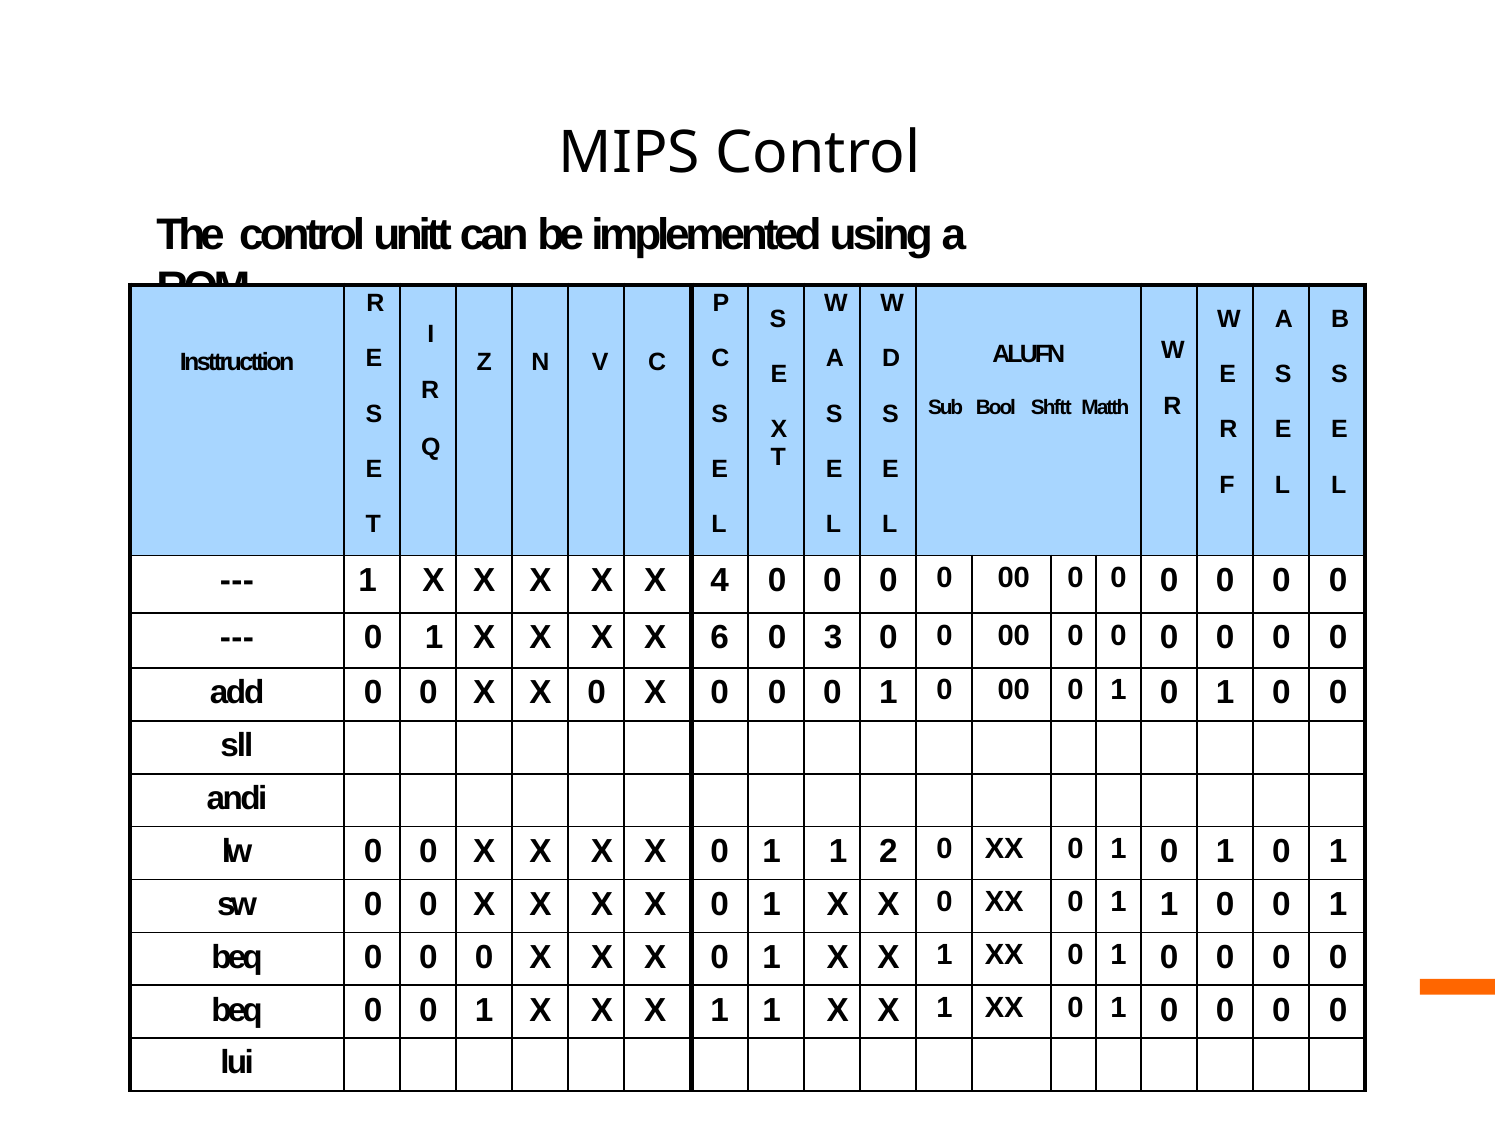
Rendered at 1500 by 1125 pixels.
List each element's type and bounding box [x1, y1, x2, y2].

table_cell [1310, 556, 1363, 612]
table_cell [973, 614, 1050, 667]
table_cell [1254, 933, 1308, 984]
table_cell [694, 614, 747, 667]
table_cell [1142, 556, 1196, 612]
table_cell [513, 933, 567, 984]
table_cell [749, 986, 803, 1037]
table_cell [973, 1039, 1050, 1090]
table_cell [513, 827, 567, 879]
table_cell [132, 614, 343, 667]
table_cell [625, 933, 689, 984]
table_cell [1254, 556, 1308, 612]
table_cell [569, 614, 623, 667]
table_cell [1198, 614, 1252, 667]
title [557, 54, 944, 204]
table_cell [132, 775, 343, 826]
table_cell [1097, 669, 1140, 720]
table_cell [861, 614, 915, 667]
table_cell [917, 933, 971, 984]
table_cell [1142, 933, 1196, 984]
table_cell [625, 722, 689, 773]
table_header [1254, 287, 1308, 555]
table_cell [1142, 722, 1196, 773]
table_cell [861, 827, 915, 879]
table_cell [1097, 1039, 1140, 1090]
table_cell [132, 669, 343, 720]
table_cell [694, 827, 747, 879]
table_header [861, 287, 915, 555]
table_cell [749, 669, 803, 720]
table_cell [1310, 775, 1363, 826]
table_cell [861, 986, 915, 1037]
table_cell [1310, 986, 1363, 1037]
table_header [569, 287, 623, 555]
table_cell [973, 556, 1050, 612]
table_header [401, 287, 455, 555]
table_cell [132, 933, 343, 984]
table_cell [749, 827, 803, 879]
table_header [1310, 287, 1363, 555]
table_cell [345, 556, 399, 612]
table_cell [345, 1039, 399, 1090]
table_cell [1097, 827, 1140, 879]
table_cell [1052, 614, 1095, 667]
table_cell [1052, 556, 1095, 612]
table_cell [625, 986, 689, 1037]
table_cell [1052, 722, 1095, 773]
table_cell [1198, 669, 1252, 720]
table_cell [457, 669, 511, 720]
table_cell [345, 775, 399, 826]
table_cell [973, 986, 1050, 1037]
table_cell [401, 722, 455, 773]
table_cell [457, 880, 511, 932]
table_cell [917, 722, 971, 773]
table_cell [1198, 827, 1252, 879]
table_cell [861, 775, 915, 826]
table_cell [1052, 933, 1095, 984]
table_cell [917, 827, 971, 879]
table_cell [345, 986, 399, 1037]
table_cell [132, 880, 343, 932]
table_header [457, 287, 511, 555]
table_cell [1097, 933, 1140, 984]
table_cell [1254, 722, 1308, 773]
table_cell [513, 880, 567, 932]
table_cell [973, 827, 1050, 879]
table_cell [1254, 775, 1308, 826]
table_cell [749, 614, 803, 667]
table_cell [805, 986, 859, 1037]
table_cell [749, 933, 803, 984]
table_cell [401, 986, 455, 1037]
table_cell [805, 556, 859, 612]
table_cell [513, 1039, 567, 1090]
table_cell [457, 827, 511, 879]
table_cell [513, 775, 567, 826]
table_cell [457, 722, 511, 773]
table_cell [861, 669, 915, 720]
table_cell [457, 775, 511, 826]
table_cell [1310, 669, 1363, 720]
table_cell [513, 669, 567, 720]
table_cell [694, 556, 747, 612]
table_cell [457, 1039, 511, 1090]
table_cell [625, 827, 689, 879]
table_cell [861, 722, 915, 773]
table_cell [1198, 1039, 1252, 1090]
table_cell [1254, 1039, 1308, 1090]
table_header [805, 287, 859, 555]
table_cell [1310, 1039, 1363, 1090]
table_cell [513, 722, 567, 773]
table_cell [917, 880, 971, 932]
table_cell [1310, 827, 1363, 879]
table_cell [917, 669, 971, 720]
table_header [132, 287, 343, 555]
table_cell [1310, 722, 1363, 773]
table_cell [457, 614, 511, 667]
table_cell [345, 827, 399, 879]
table_header [694, 287, 747, 555]
table_cell [1142, 827, 1196, 879]
table_cell [1142, 880, 1196, 932]
table_cell [1310, 614, 1363, 667]
table_cell [1254, 669, 1308, 720]
table_cell [805, 722, 859, 773]
table_cell [1097, 775, 1140, 826]
table_cell [345, 933, 399, 984]
table_cell [861, 933, 915, 984]
table_cell [1052, 827, 1095, 879]
table_cell [805, 880, 859, 932]
table_cell [513, 614, 567, 667]
table_cell [513, 556, 567, 612]
table_cell [1142, 775, 1196, 826]
table_cell [1097, 880, 1140, 932]
table_cell [1052, 775, 1095, 826]
table_cell [132, 1039, 343, 1090]
table_cell [132, 986, 343, 1037]
table_cell [1097, 614, 1140, 667]
table_cell [625, 775, 689, 826]
table_cell [345, 669, 399, 720]
table_cell [805, 827, 859, 879]
table_cell [401, 614, 455, 667]
table_cell [1142, 614, 1196, 667]
table_cell [861, 880, 915, 932]
table_cell [973, 933, 1050, 984]
table_cell [625, 1039, 689, 1090]
table_cell [917, 1039, 971, 1090]
table_cell [1097, 722, 1140, 773]
table_cell [132, 722, 343, 773]
table_cell [625, 614, 689, 667]
table_cell [569, 827, 623, 879]
table_cell [1198, 880, 1252, 932]
table_cell [1052, 1039, 1095, 1090]
table_header [1142, 287, 1196, 555]
table_cell [1198, 556, 1252, 612]
table_cell [401, 669, 455, 720]
table_cell [694, 1039, 747, 1090]
table_cell [973, 669, 1050, 720]
table_cell [1254, 986, 1308, 1037]
table_cell [1198, 986, 1252, 1037]
table_cell [973, 880, 1050, 932]
table_cell [973, 775, 1050, 826]
table_cell [1052, 986, 1095, 1037]
table_header [749, 287, 803, 555]
table_cell [569, 933, 623, 984]
table_cell [973, 722, 1050, 773]
table_header [917, 287, 1140, 555]
text_box [154, 204, 1073, 283]
table_cell [917, 614, 971, 667]
table_cell [1254, 827, 1308, 879]
table_cell [1142, 986, 1196, 1037]
table_cell [694, 933, 747, 984]
table_cell [457, 986, 511, 1037]
table_cell [132, 827, 343, 879]
table_header [513, 287, 567, 555]
table_cell [1198, 933, 1252, 984]
table_cell [749, 1039, 803, 1090]
table_cell [1097, 556, 1140, 612]
table_cell [401, 827, 455, 879]
table_cell [694, 880, 747, 932]
table_cell [569, 775, 623, 826]
table_cell [1310, 880, 1363, 932]
table_cell [1052, 669, 1095, 720]
table_cell [513, 986, 567, 1037]
table_cell [805, 775, 859, 826]
table_header [625, 287, 689, 555]
table_cell [569, 669, 623, 720]
table_cell [917, 986, 971, 1037]
table_cell [569, 722, 623, 773]
table_cell [694, 775, 747, 826]
table_cell [569, 986, 623, 1037]
table_cell [345, 614, 399, 667]
table_cell [1310, 933, 1363, 984]
table_cell [749, 556, 803, 612]
table_cell [749, 722, 803, 773]
table_cell [1198, 722, 1252, 773]
table_cell [1254, 880, 1308, 932]
table_cell [861, 1039, 915, 1090]
table_cell [805, 669, 859, 720]
table_cell [1097, 986, 1140, 1037]
table_cell [401, 556, 455, 612]
table_cell [805, 614, 859, 667]
table_cell [625, 669, 689, 720]
table_cell [569, 556, 623, 612]
table_header [1198, 287, 1252, 555]
table_cell [805, 1039, 859, 1090]
table_cell [917, 556, 971, 612]
table_cell [625, 880, 689, 932]
table_cell [401, 775, 455, 826]
table_cell [694, 986, 747, 1037]
table_cell [457, 556, 511, 612]
table_cell [1254, 614, 1308, 667]
table_cell [345, 880, 399, 932]
table_cell [1198, 775, 1252, 826]
table_cell [749, 775, 803, 826]
table_cell [917, 775, 971, 826]
table_cell [401, 880, 455, 932]
table_cell [401, 933, 455, 984]
table_cell [1142, 1039, 1196, 1090]
table_cell [749, 880, 803, 932]
table_cell [401, 1039, 455, 1090]
table_cell [132, 556, 343, 612]
table_cell [805, 933, 859, 984]
table_cell [569, 1039, 623, 1090]
table_cell [625, 556, 689, 612]
table_cell [1052, 880, 1095, 932]
table_cell [694, 722, 747, 773]
table_cell [861, 556, 915, 612]
table_cell [569, 880, 623, 932]
table_cell [457, 933, 511, 984]
table_cell [694, 669, 747, 720]
table_cell [1142, 669, 1196, 720]
table_header [345, 287, 399, 555]
table_cell [345, 722, 399, 773]
